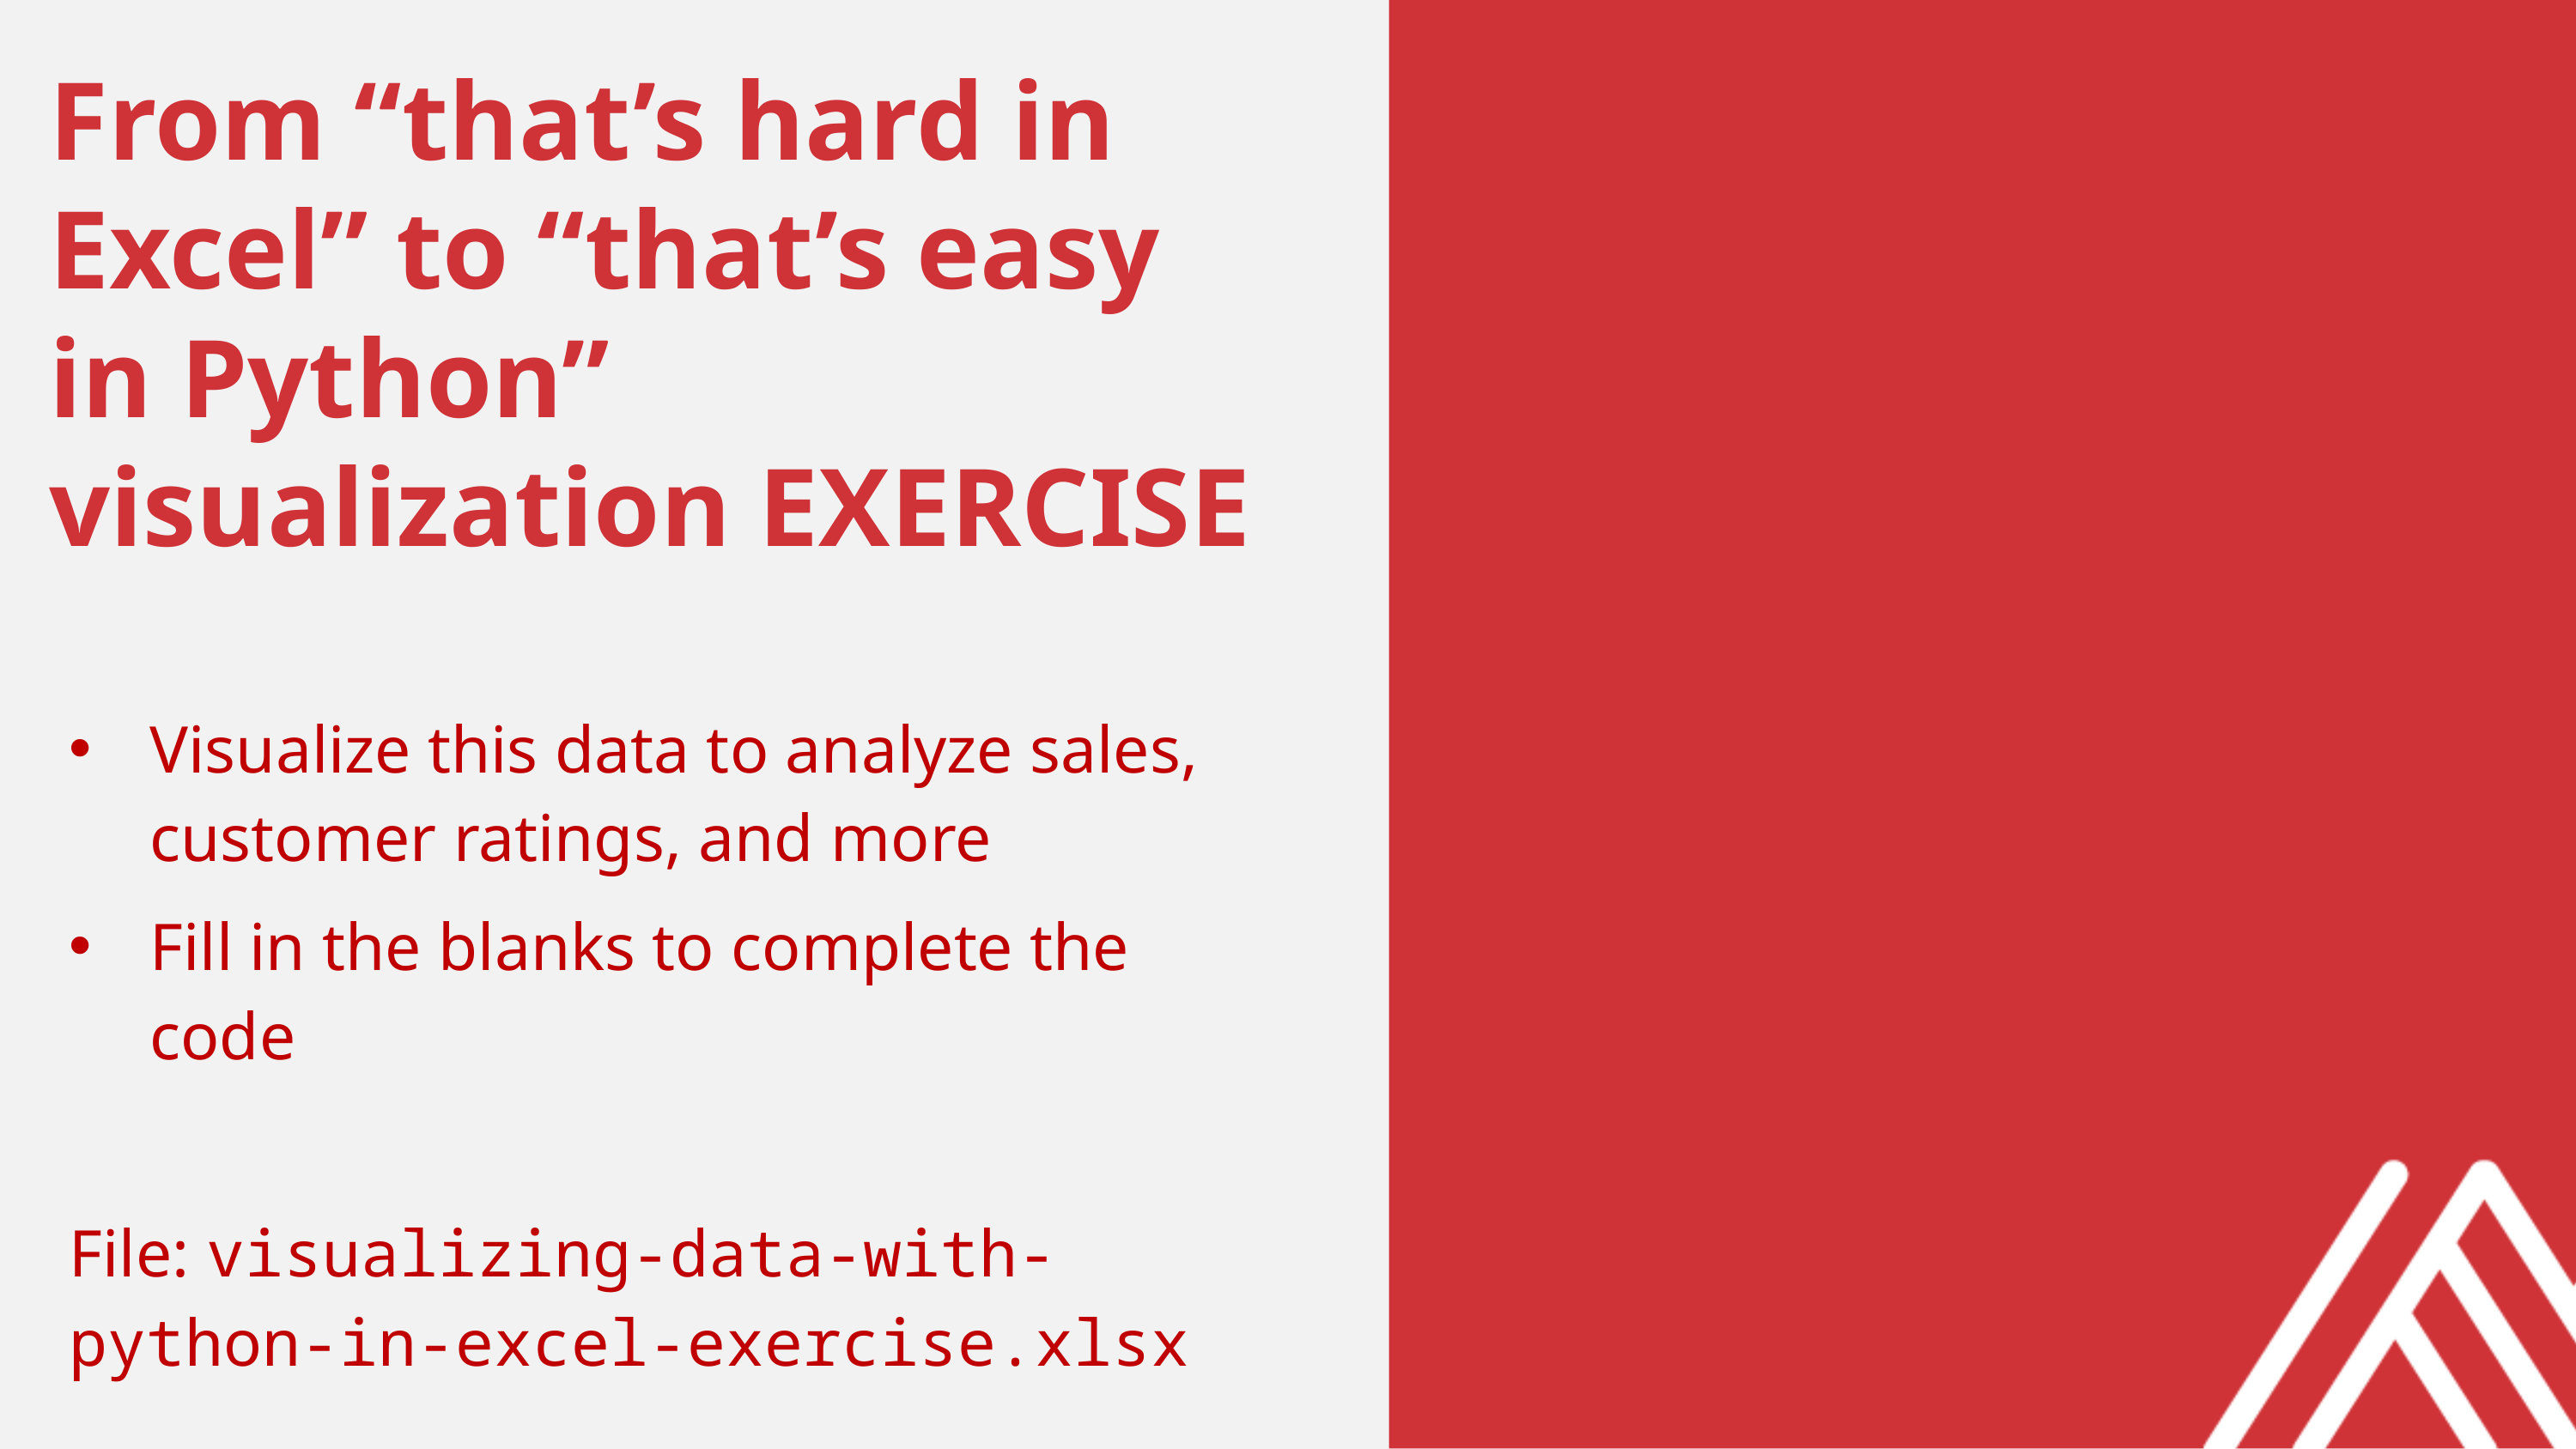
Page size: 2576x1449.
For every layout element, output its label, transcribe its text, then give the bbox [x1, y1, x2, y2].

text_box From “that’s hard in Excel” to “that’s easy in Python” visualization EXERCISE Visualize this data to analyze sales, customer ratings, and more Fill in the blanks to complete the code File: visualizing-data-with-python-in-excel-exercise.xlsx [36, 46, 1291, 1449]
text_box [1388, 0, 2576, 1449]
picture [2194, 1062, 2576, 1449]
